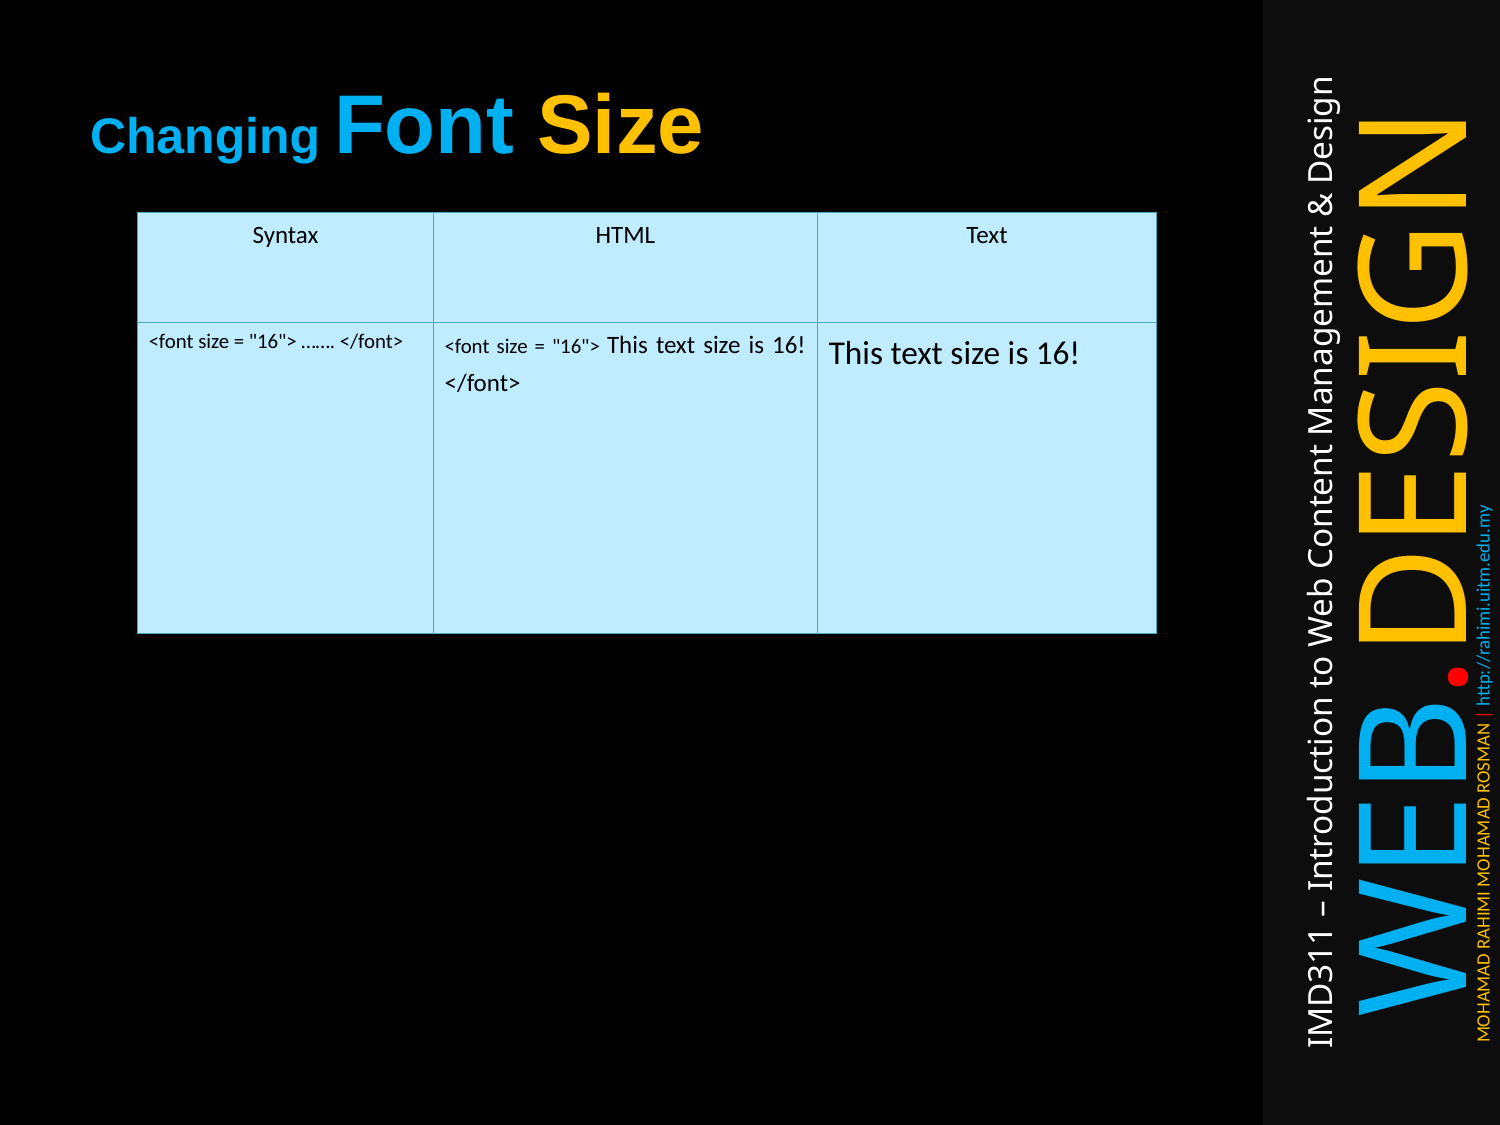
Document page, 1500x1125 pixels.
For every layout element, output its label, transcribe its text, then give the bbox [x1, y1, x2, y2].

table_header HTML [434, 213, 817, 322]
table_header Syntax [138, 213, 433, 322]
table_header Text [818, 213, 1156, 322]
table_cell <font size = "16"> This text size is 16!</font> [434, 323, 817, 633]
table_cell This text size is 16! [818, 323, 1156, 633]
table_cell <font size = "16"> ……. </font> [138, 323, 433, 633]
text_box Changing Font Size [74, 63, 975, 178]
